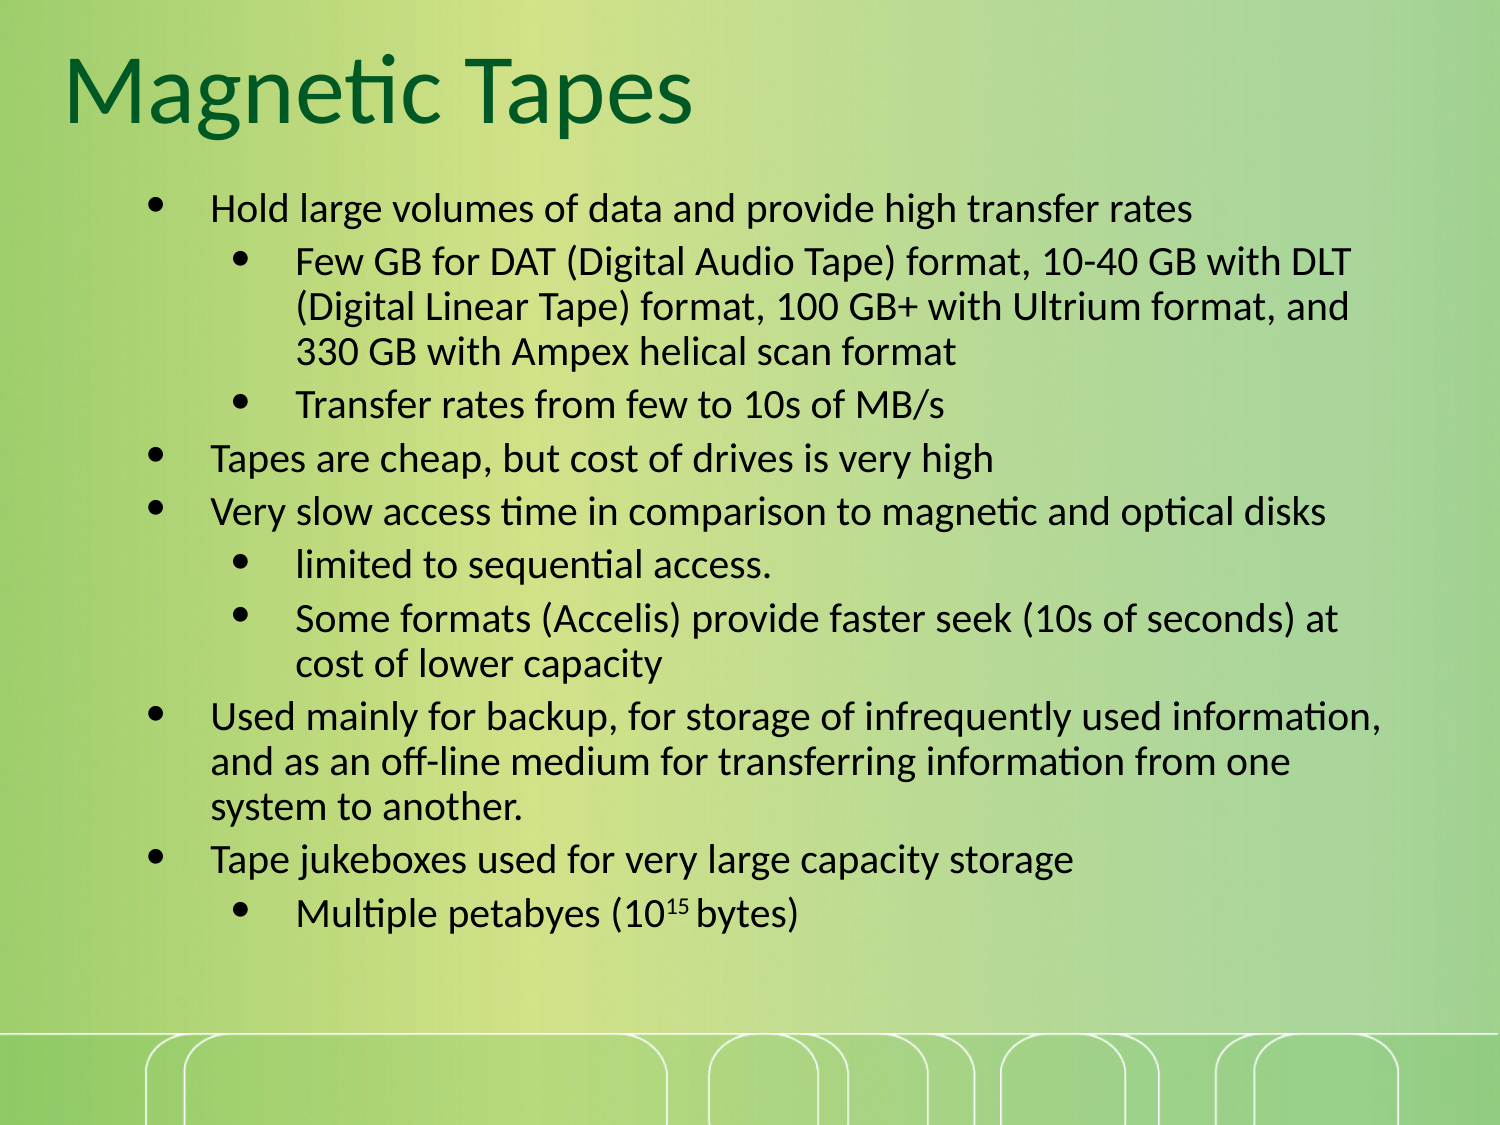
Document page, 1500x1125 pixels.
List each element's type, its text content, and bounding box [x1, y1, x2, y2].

title Magnetic Tapes [62, 37, 1438, 226]
picture [0, 0, 1500, 1125]
list Hold large volumes of data and provide high transfer rates Few GB for DAT (Digital Audio Tape) format, 10-40 GB with DLT (Digital Linear Tape) format, 100 GB+ with Ultrium format, and 330 GB with Ampex helical scan format Transfer rates from few to 10s of MB/s Tapes are cheap, but cost of drives is very high Very slow access time in comparison to magnetic and optical disks limited to sequential access. Some formats (Accelis) provide faster seek (10s of seconds) at cost of lower capacity Used mainly for backup, for storage of infrequently used information, and as an off-line medium for transferring information from one system to another. Tape jukeboxes used for very large capacity storage Multiple petabyes (1015 bytes) [145, 186, 1386, 937]
